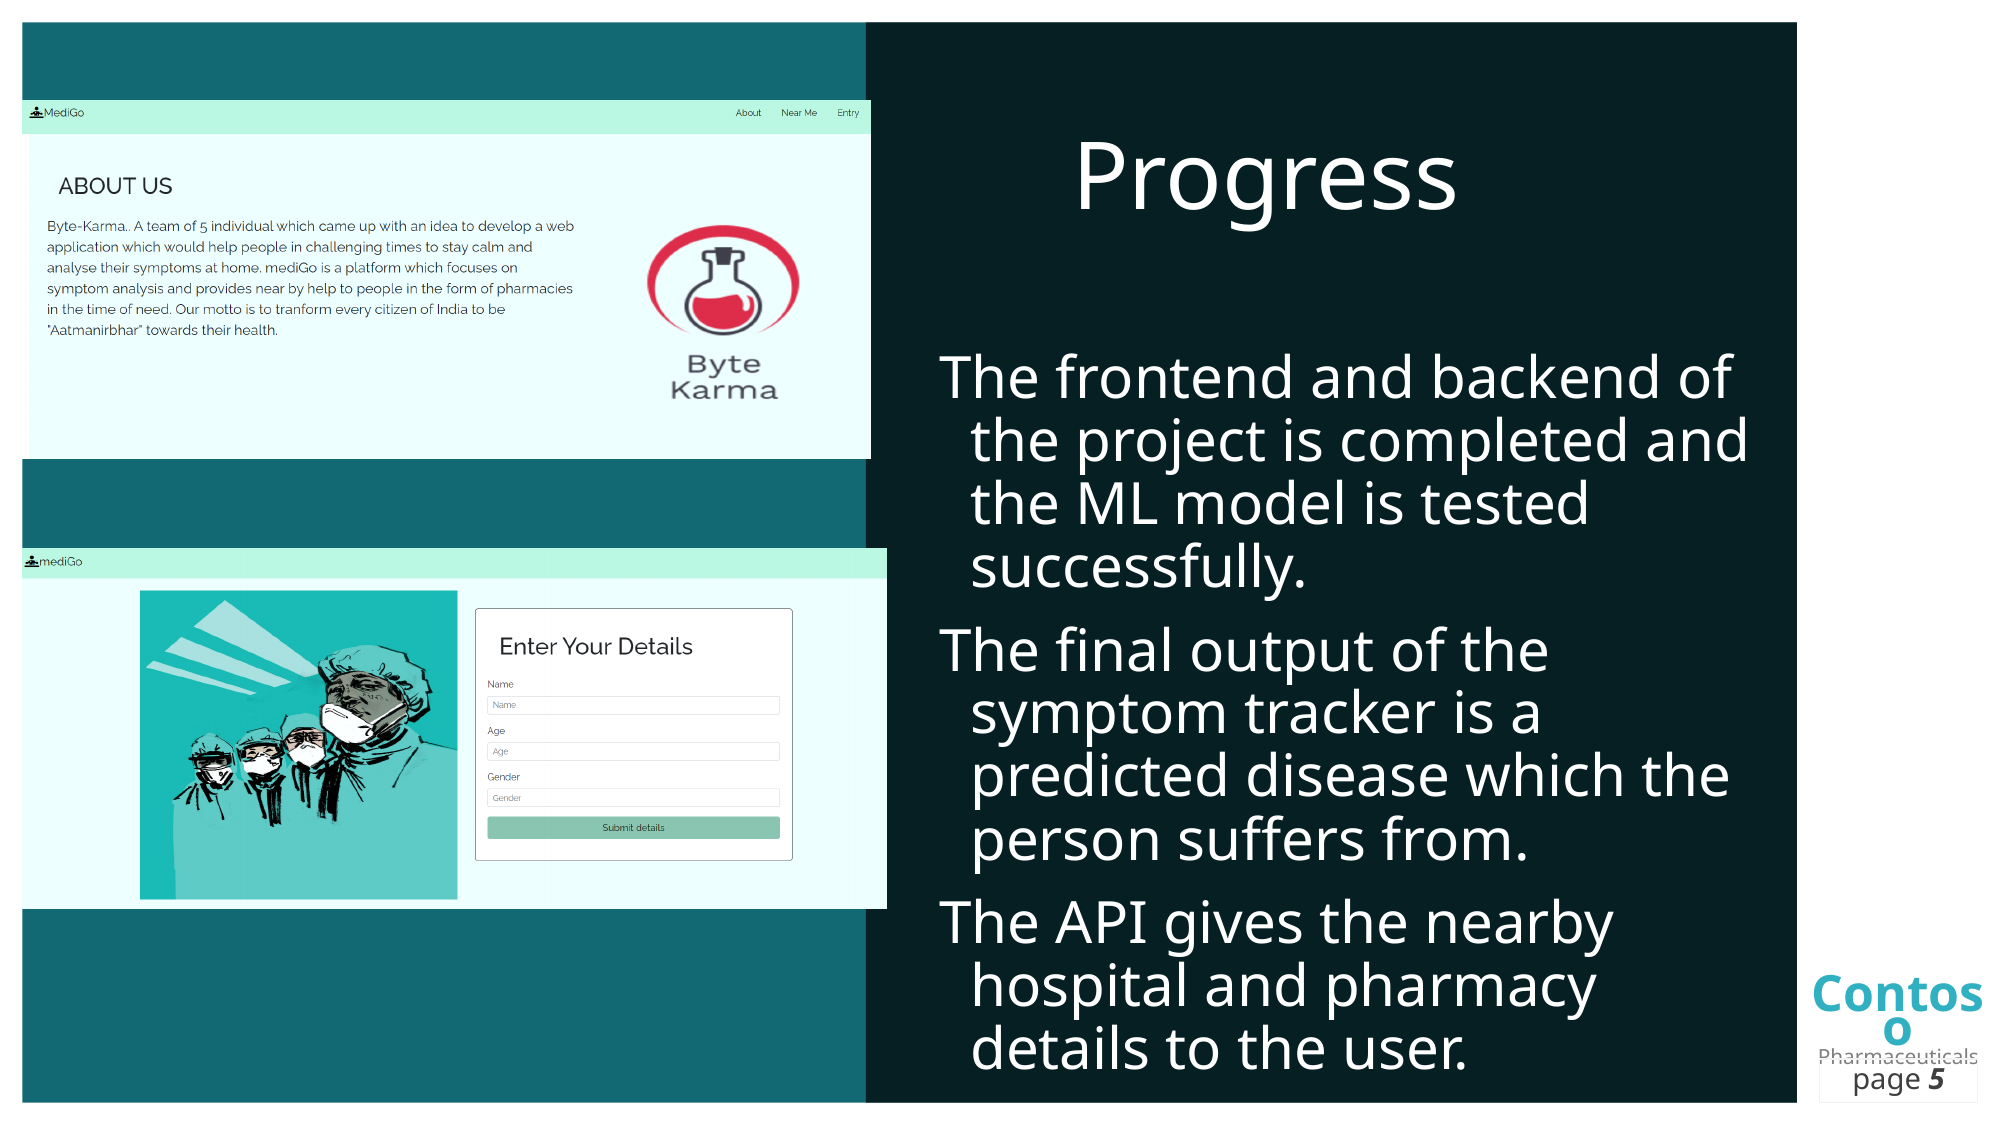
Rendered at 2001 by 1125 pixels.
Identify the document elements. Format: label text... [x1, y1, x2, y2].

picture [22, 548, 887, 910]
picture [22, 100, 871, 459]
title Progress [897, 22, 1659, 231]
subtitle The frontend and backend of the project is completed and the ML model is tested successfully. The final output of the symptom tracker is a predicted disease which the person suffers from. The API gives the nearby hospital and pharmacy details to the user. [914, 348, 1779, 1051]
slide_number page ‹#› [1819, 1058, 1978, 1103]
